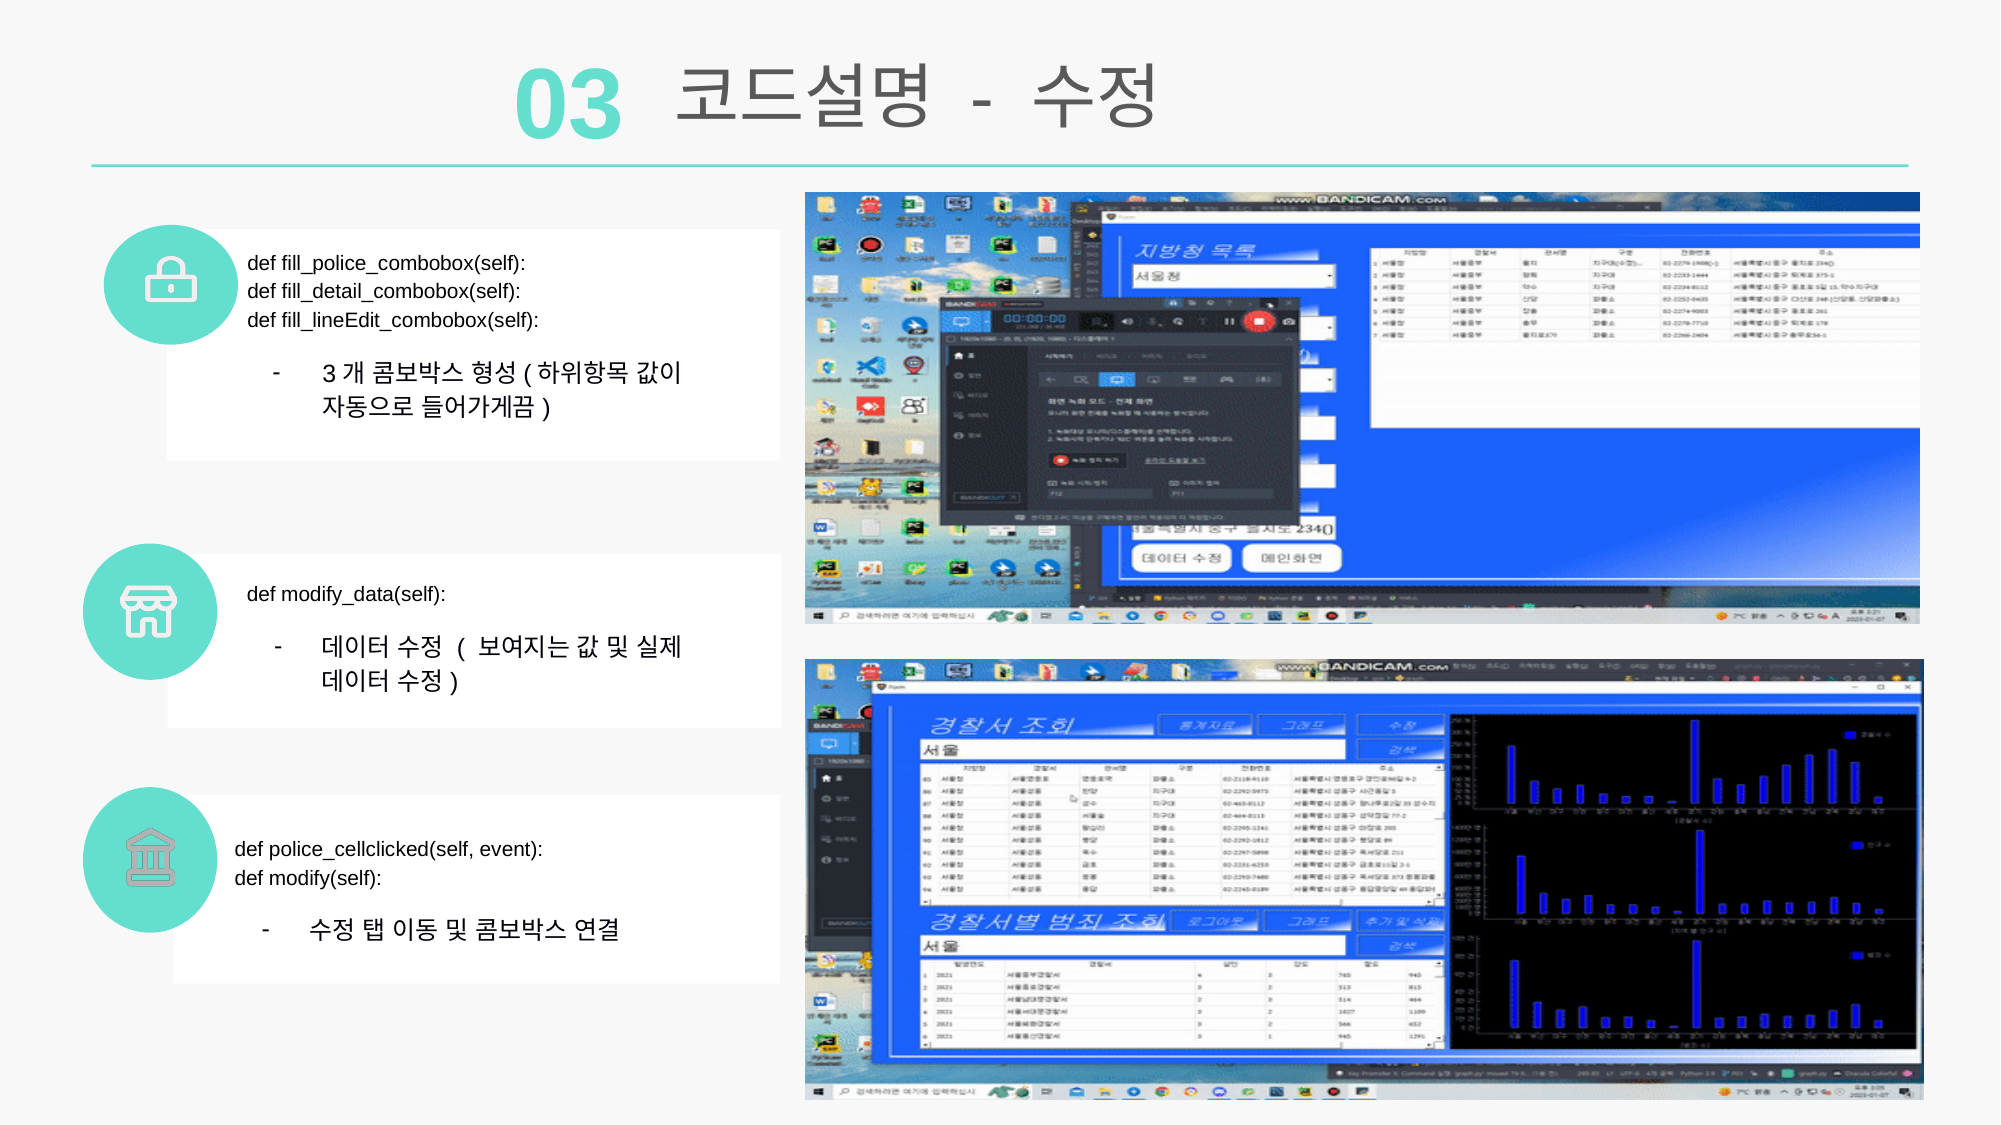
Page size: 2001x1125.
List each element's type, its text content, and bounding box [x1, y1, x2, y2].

picture [136, 251, 206, 308]
text_box [173, 795, 781, 984]
picture [805, 191, 1920, 624]
picture [118, 822, 184, 893]
picture [114, 580, 184, 643]
text_box [103, 224, 232, 345]
text_box [82, 787, 218, 933]
text_box [167, 553, 781, 729]
text_box def fill_police_combobox(self): def fill_detail_combobox(self): def fill_lineEdit_combobox(self): 3개 콤보박스 형성(하위항목 값이 자동으로 들어가게끔) [232, 238, 756, 429]
text_box [82, 543, 218, 680]
text_box def modify_data(self): 데이터 수정 ( 보여지는 값 및 실제 데이터 수정) [231, 569, 768, 704]
text_box [1591, 164, 1909, 168]
text_box [91, 164, 493, 168]
picture [805, 659, 1924, 1101]
text_box [167, 228, 781, 461]
text_box def police_cellclicked(self, event): def modify(self): 수정 탭 이동 및 콤보박스 연결 [219, 824, 756, 952]
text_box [498, 30, 1588, 168]
